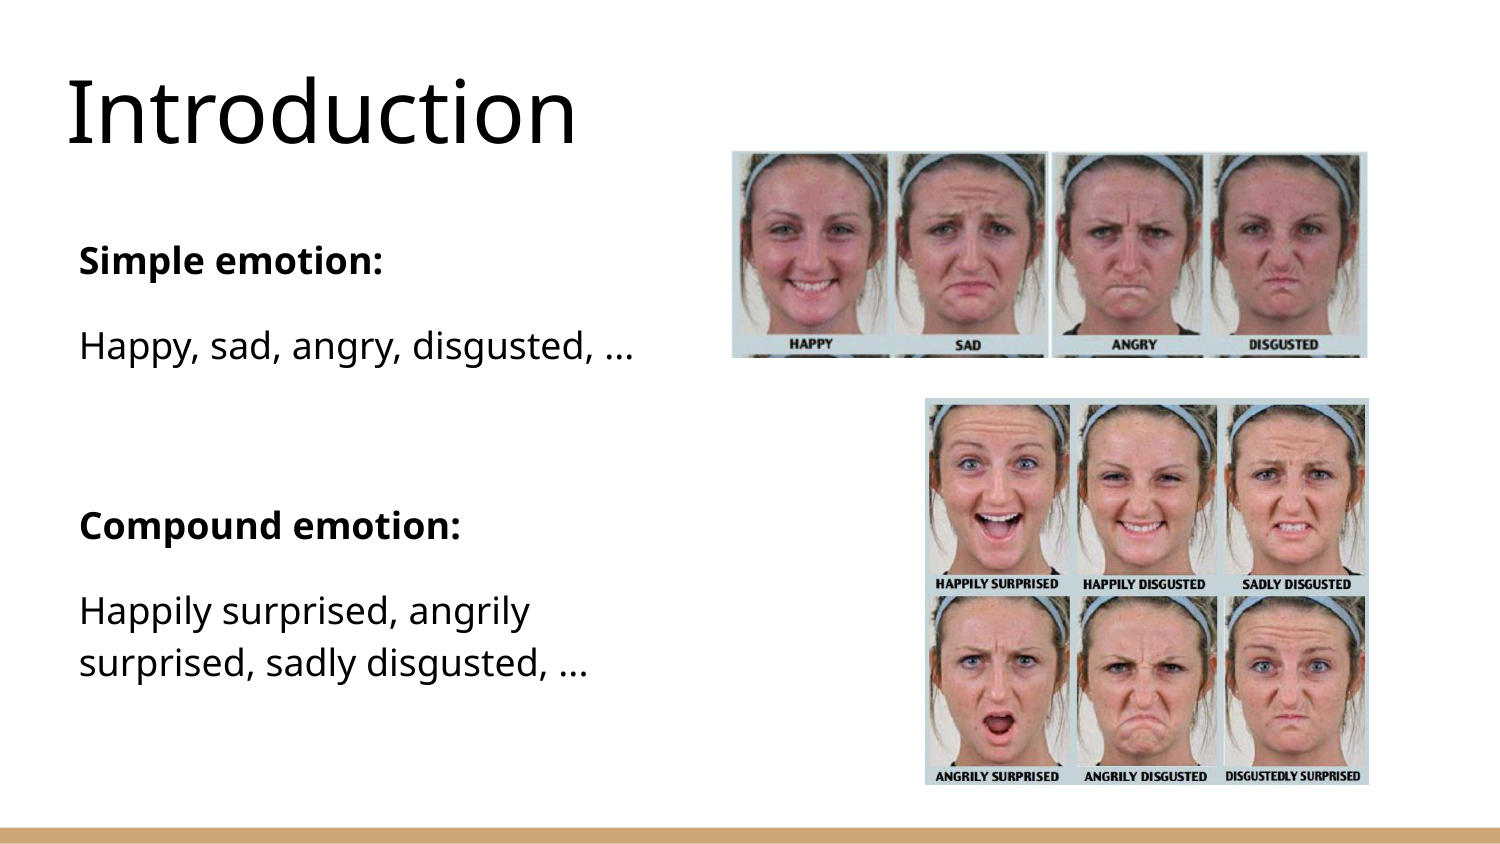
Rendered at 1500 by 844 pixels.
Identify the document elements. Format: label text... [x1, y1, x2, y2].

list Simple emotion: Happy, sad, angry, disgusted, ... [63, 215, 669, 422]
list Compound emotion: Happily surprised, angrily surprised, sadly disgusted, ... [63, 480, 732, 750]
title Introduction [51, 39, 1449, 176]
picture [730, 150, 1369, 358]
picture [925, 398, 1369, 785]
